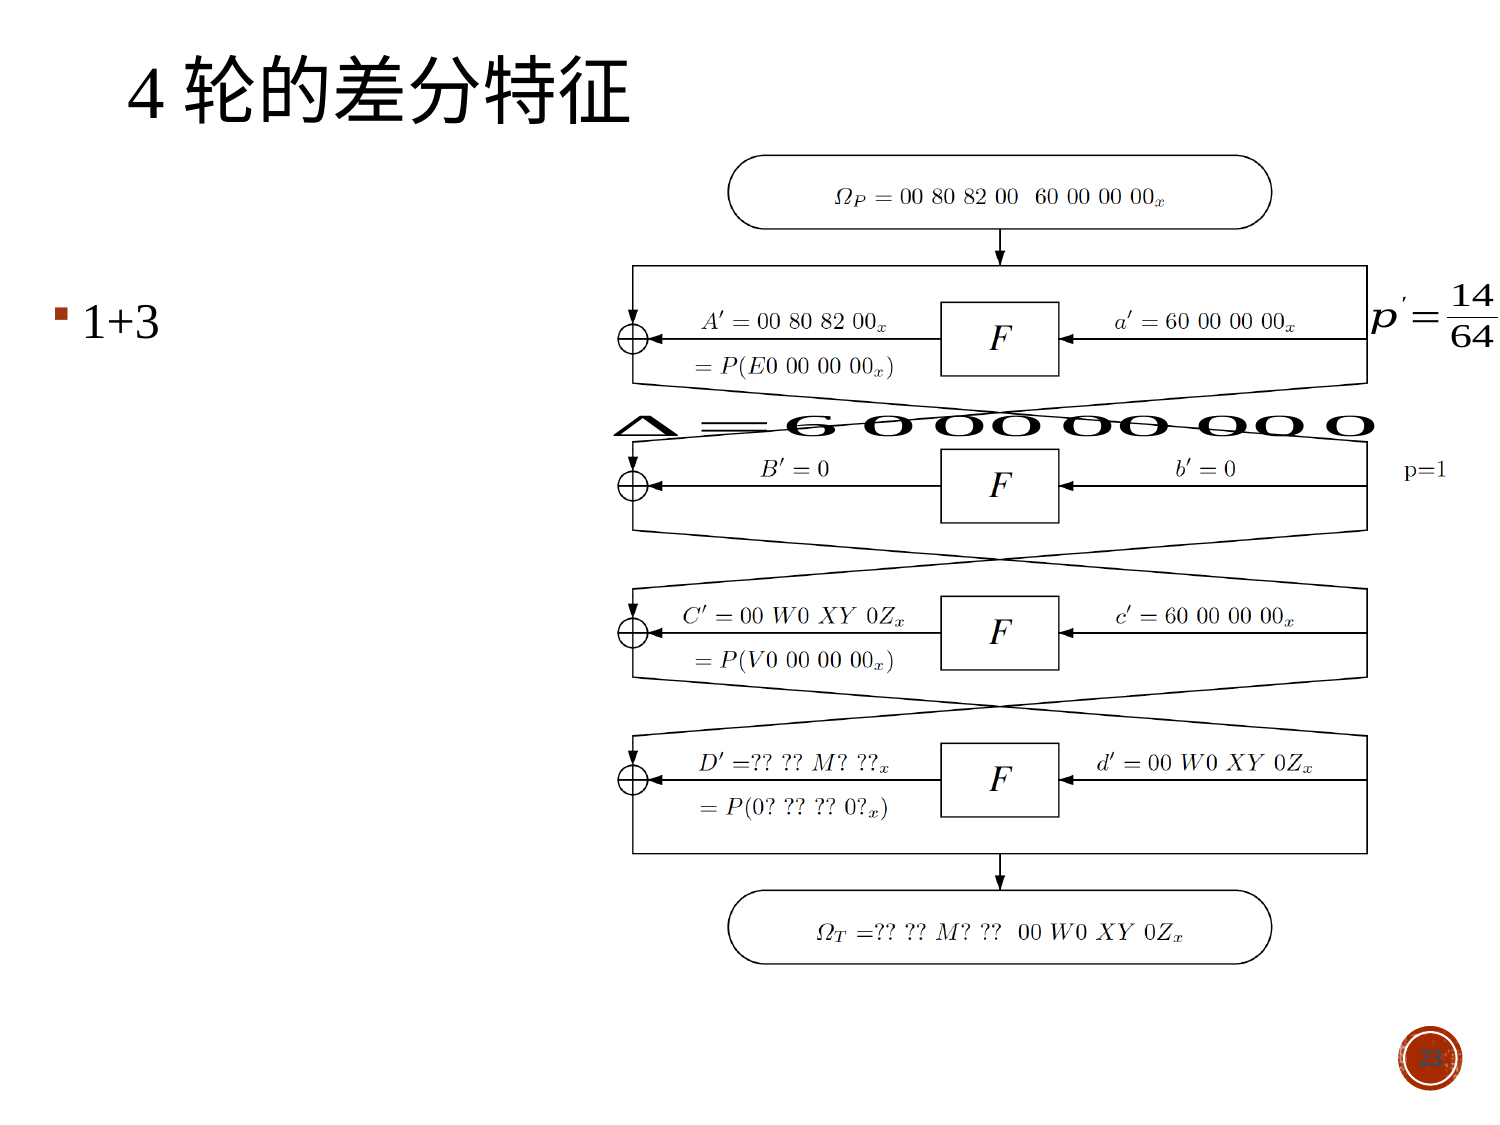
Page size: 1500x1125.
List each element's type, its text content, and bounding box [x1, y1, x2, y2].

slide_number 23 [1391, 1028, 1471, 1089]
title 4轮的差分特征 [112, 37, 1447, 152]
picture [611, 151, 1471, 973]
